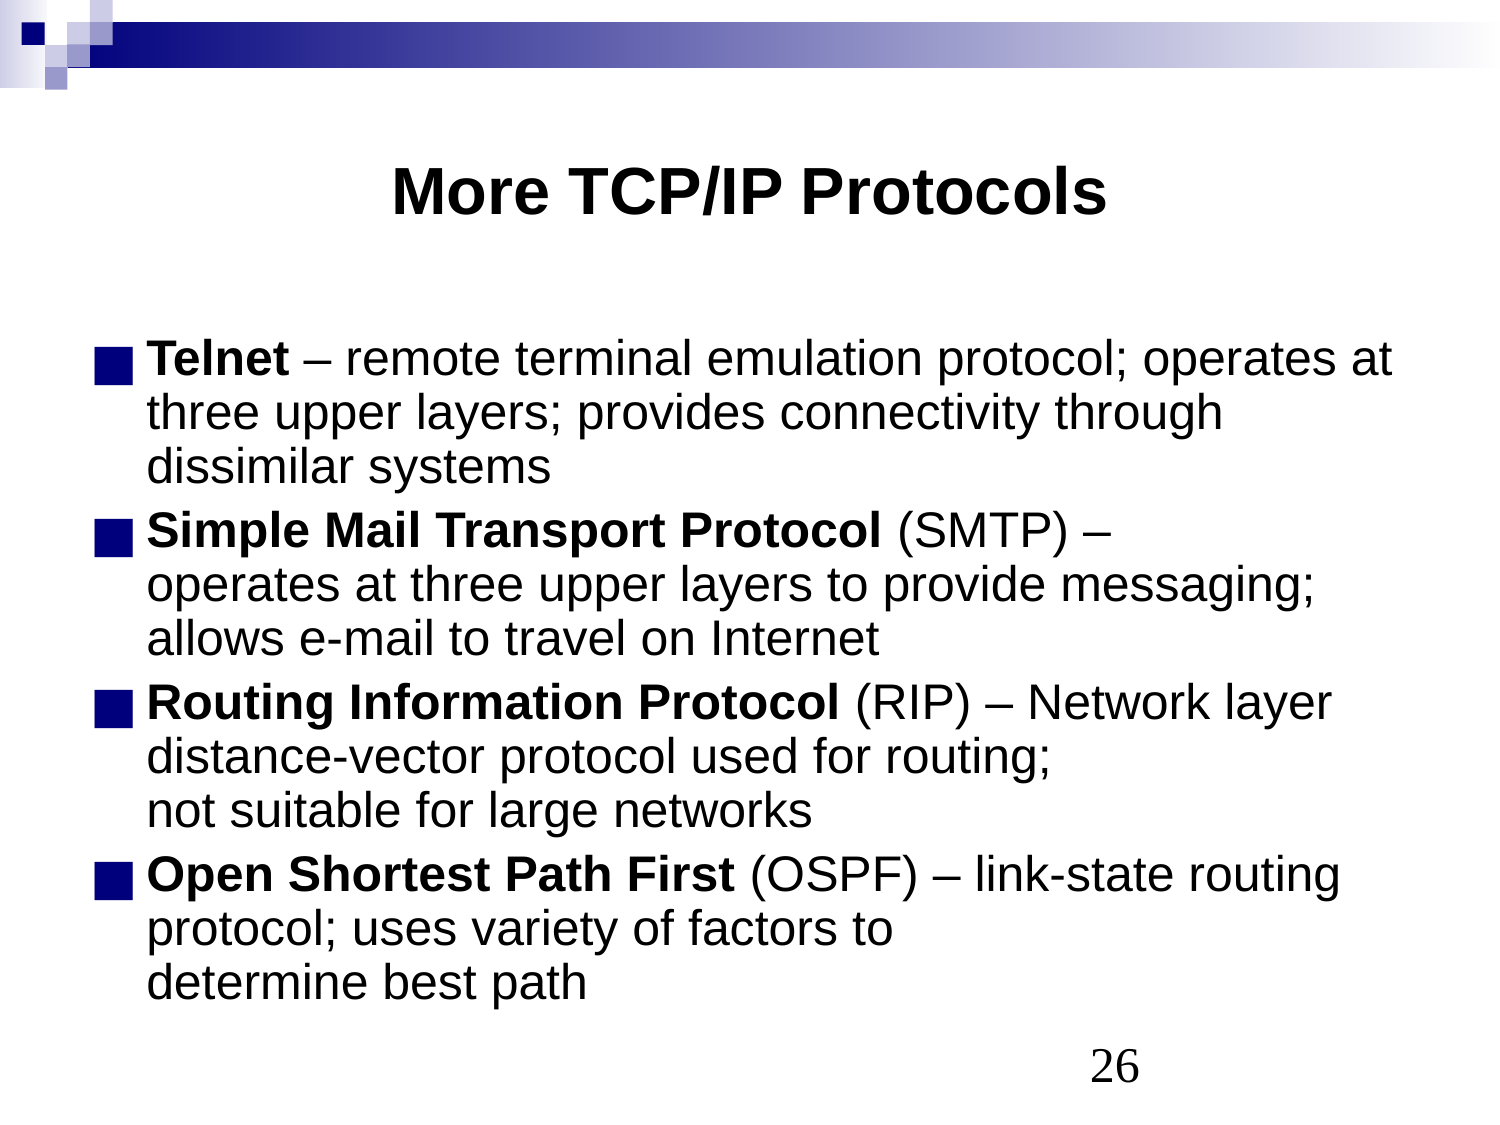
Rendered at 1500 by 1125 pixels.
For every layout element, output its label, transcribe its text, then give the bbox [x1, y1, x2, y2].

title More TCP/IP Protocols [75, 75, 1425, 300]
list Telnet – remote terminal emulation protocol; operates at three upper layers; provides connectivity through dissimilar systems Simple Mail Transport Protocol (SMTP) – operates at three upper layers to provide messaging; allows e-mail to travel on Internet Routing Information Protocol (RIP) – Network layer distance-vector protocol used for routing; not suitable for large networks Open Shortest Path First (OSPF) – link-state routing protocol; uses variety of factors to determine best path [75, 324, 1425, 963]
slide_number ‹#› [1074, 1025, 1425, 1100]
